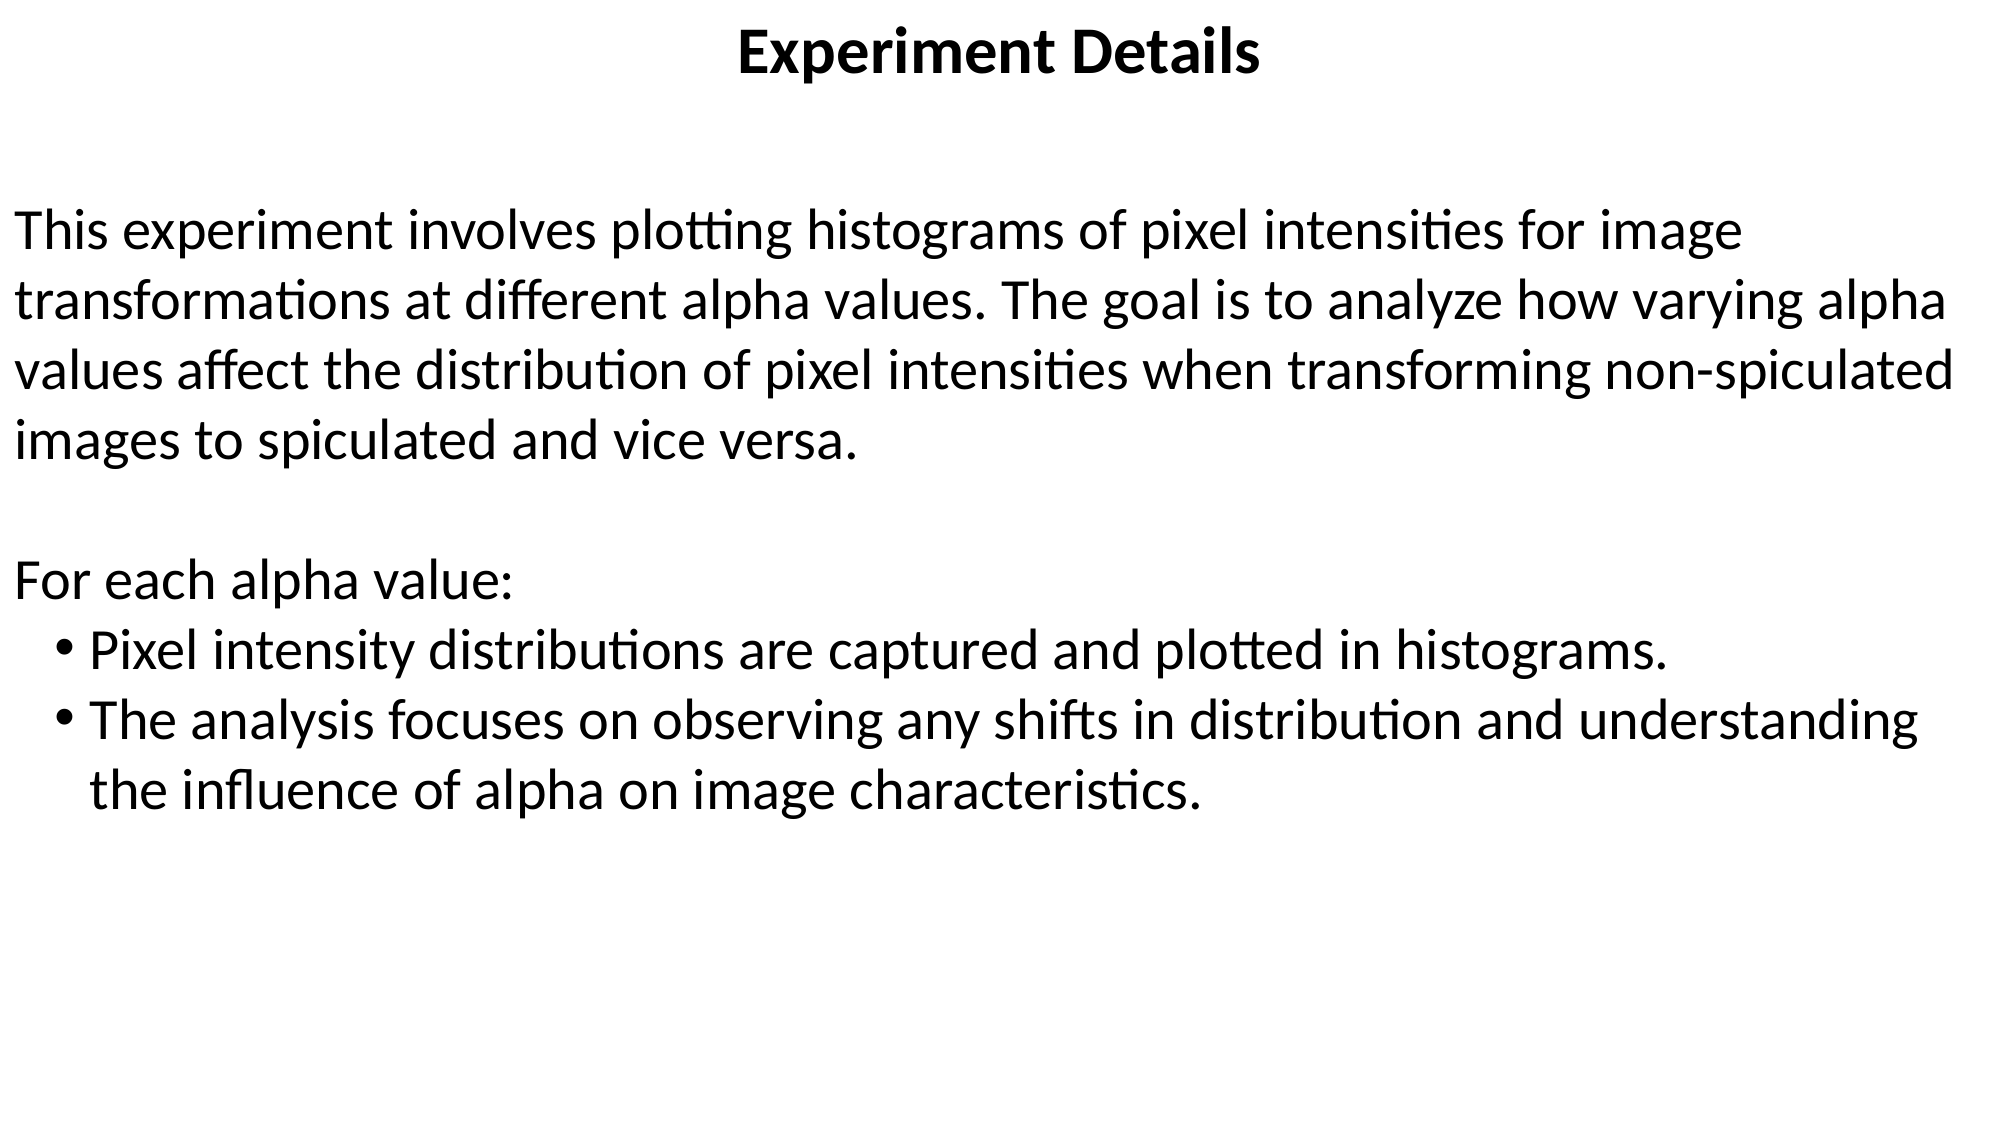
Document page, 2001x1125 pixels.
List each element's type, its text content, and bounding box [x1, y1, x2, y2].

text_box Experiment Details [500, 0, 1500, 95]
text_box This experiment involves plotting histograms of pixel intensities for image transformations at different alpha values. The goal is to analyze how varying alpha values affect the distribution of pixel intensities when transforming non-spiculated images to spiculated and vice versa. For each alpha value: Pixel intensity distributions are captured and plotted in histograms. The analysis focuses on observing any shifts in distribution and understanding the influence of alpha on image characteristics. [0, 183, 2000, 829]
